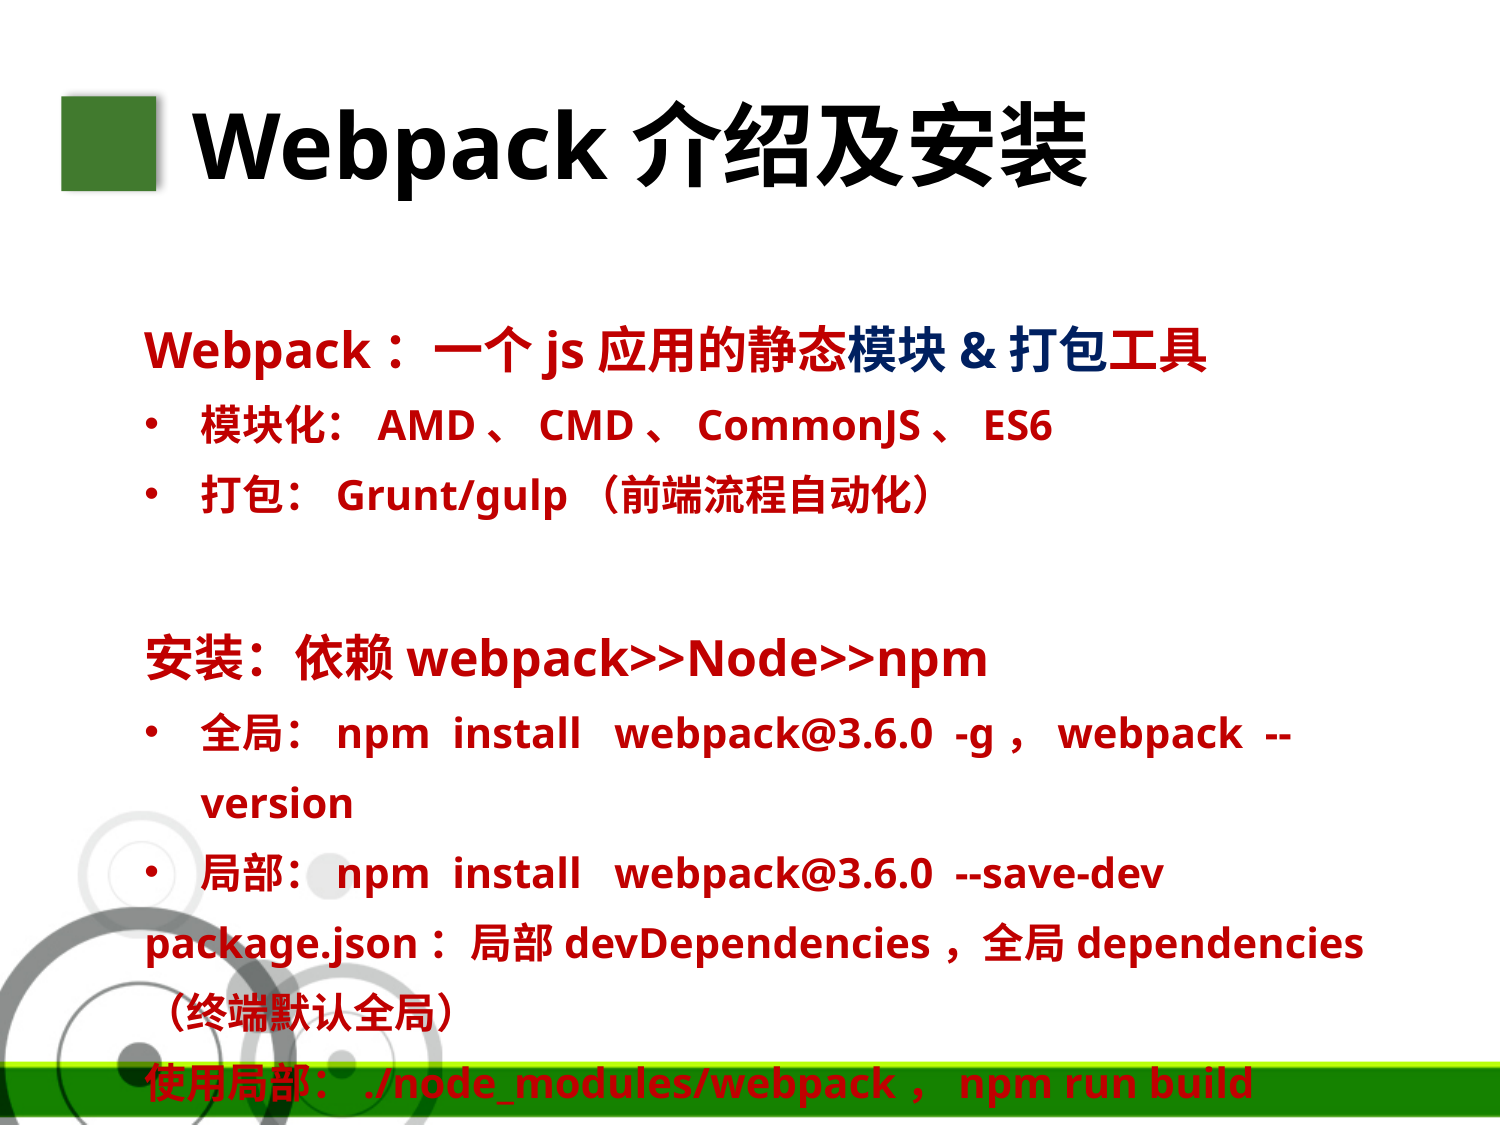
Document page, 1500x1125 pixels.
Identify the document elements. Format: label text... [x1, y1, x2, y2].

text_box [61, 80, 1186, 207]
text_box Webpack：一个js应用的静态模块&打包工具 模块化：AMD、CMD、CommonJS、ES6 打包：Grunt/gulp（前端流程自动化） 安装：依赖webpack>>Node>>npm 全局：npm install webpack@3.6.0 -g，webpack --version 局部：npm install webpack@3.6.0 --save-dev package.json：局部devDependencies，全局dependencies （终端默认全局） 使用局部：./node_modules/webpack，npm run build [129, 287, 1418, 1114]
picture [0, 0, 1500, 1125]
